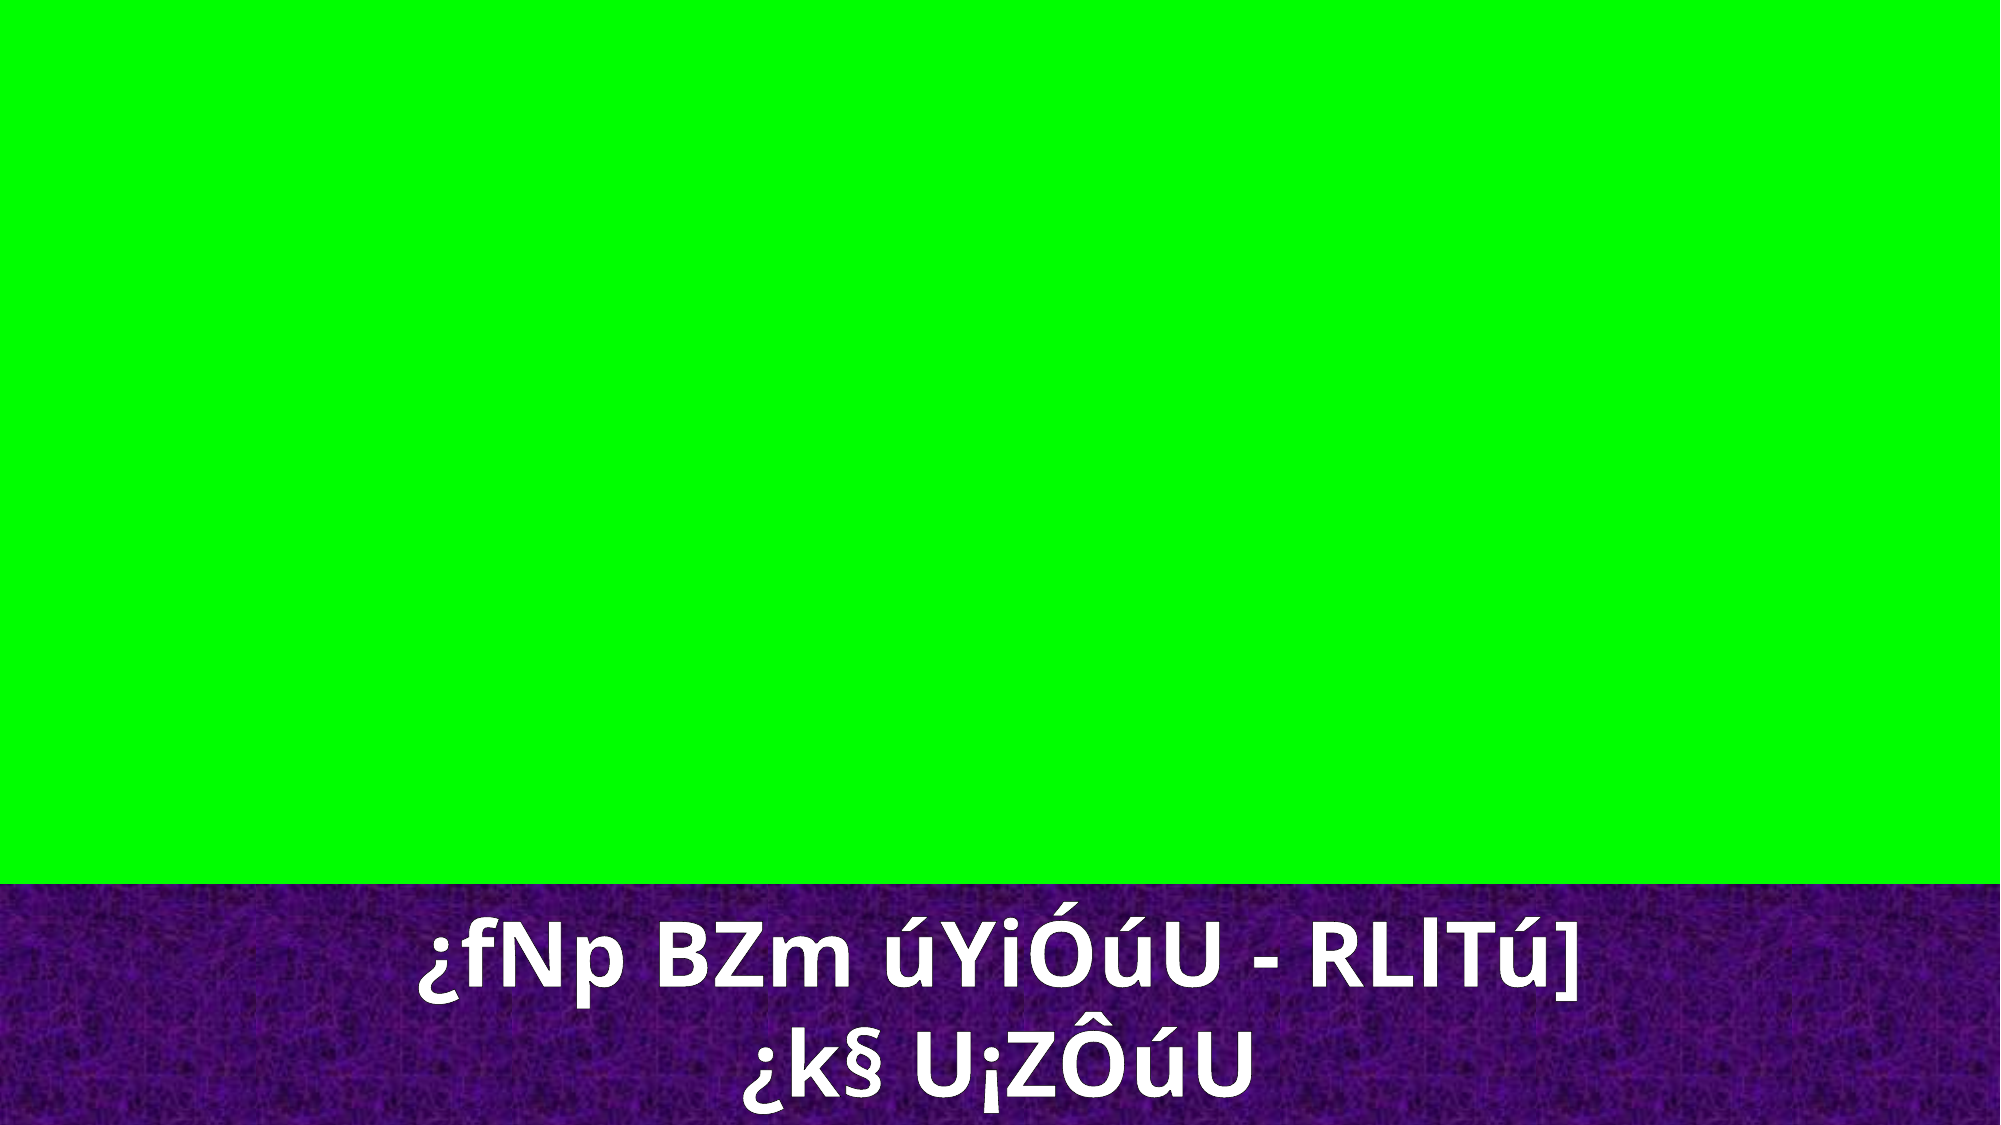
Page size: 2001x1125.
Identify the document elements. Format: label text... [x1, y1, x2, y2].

text_box ¿fNp BZm úYiÓúU - RLlTú] ¿k§ U¡ZÔúU [0, 887, 2000, 1123]
